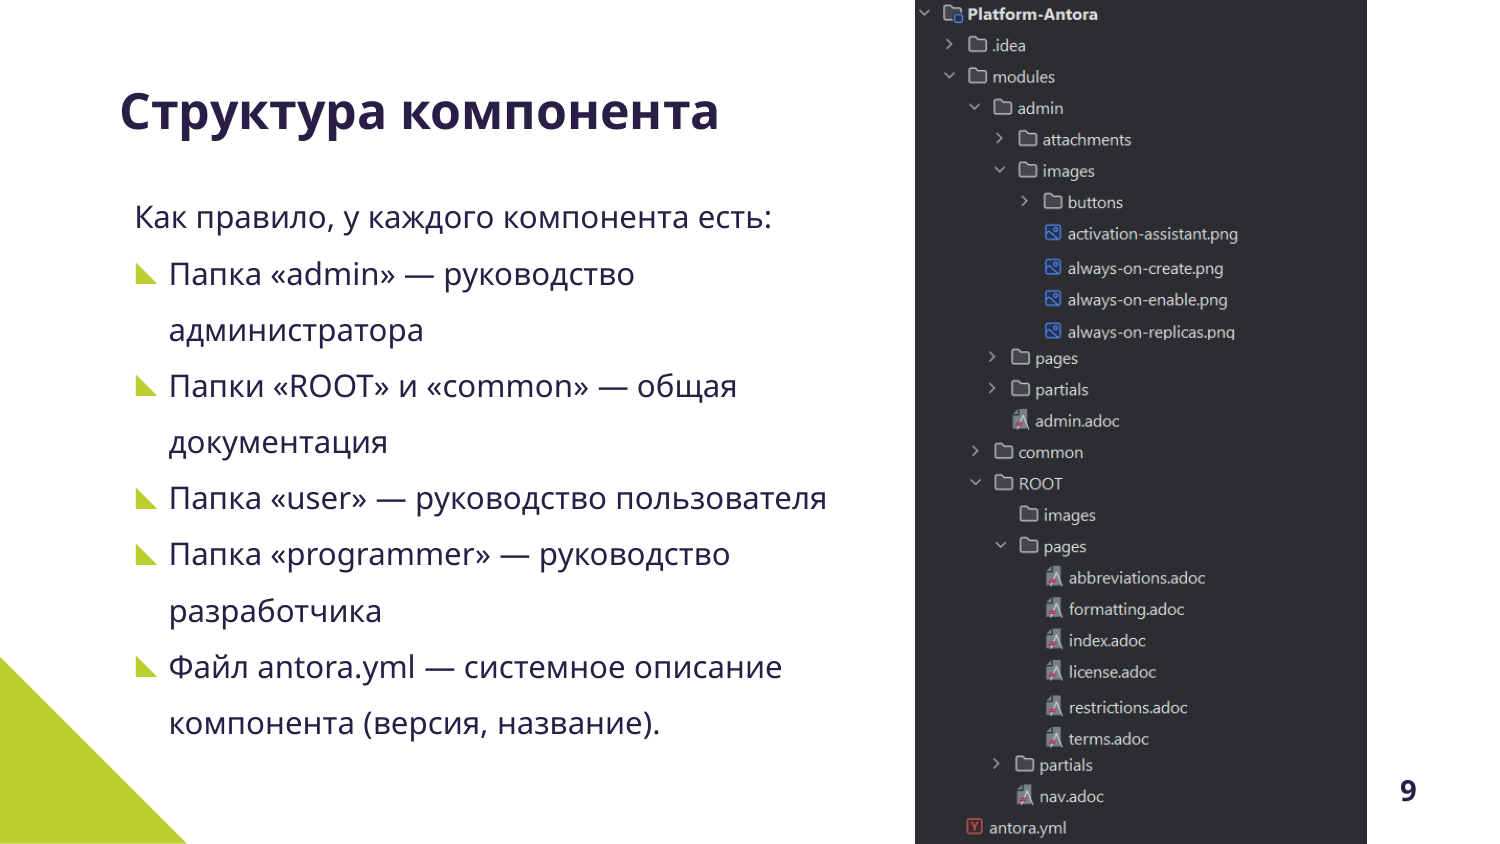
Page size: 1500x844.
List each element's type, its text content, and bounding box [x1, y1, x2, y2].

list Как правило, у каждого компонента есть: Папка «admin» — руководство администратора Папки «ROOT» и «common» — общая документация Папка «user» — руководство пользователя Папка «programmer» — руководство разработчика Файл antora.yml — системное описание компонента (версия, название). [119, 171, 875, 797]
title Структура компонента [119, 79, 910, 125]
picture [134, 373, 157, 396]
picture [134, 542, 157, 565]
picture [134, 654, 157, 677]
picture [134, 261, 157, 284]
picture [915, 0, 1368, 844]
picture [134, 486, 157, 509]
